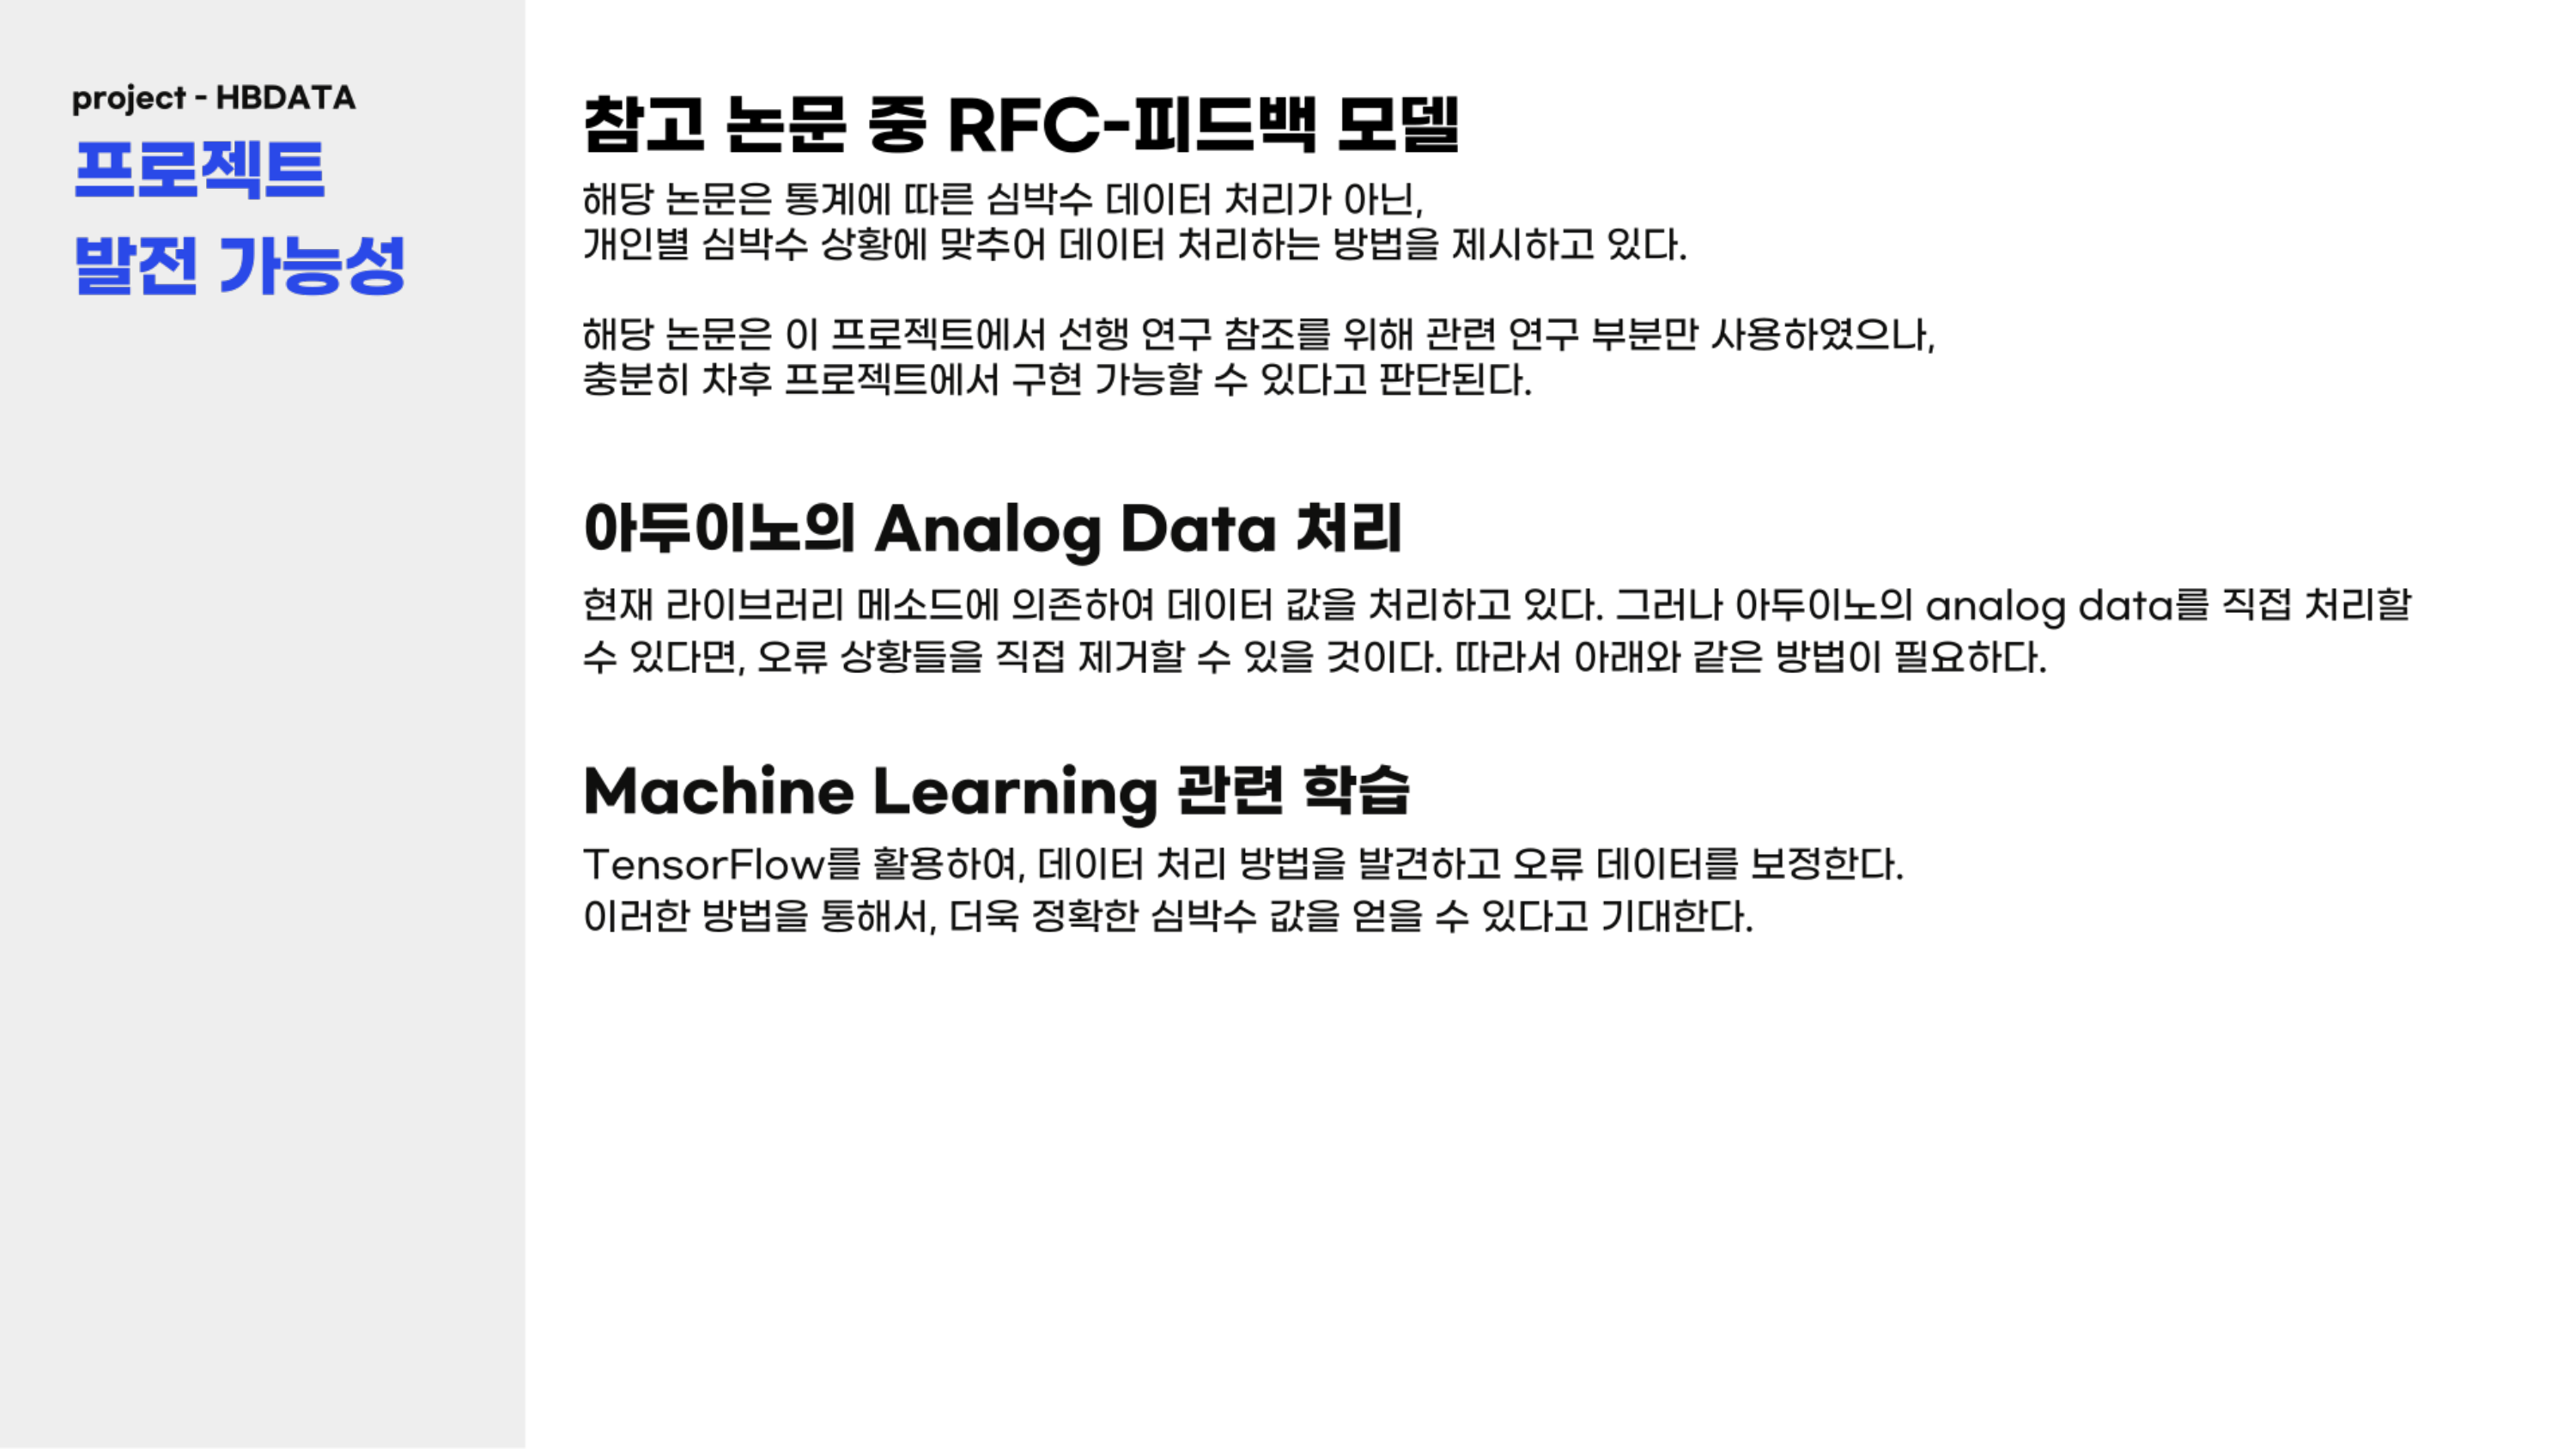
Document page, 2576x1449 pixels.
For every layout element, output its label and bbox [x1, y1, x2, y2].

picture [573, 63, 1964, 427]
text_box [0, 0, 527, 1449]
picture [574, 749, 1933, 966]
picture [62, 76, 436, 326]
picture [574, 475, 2430, 706]
